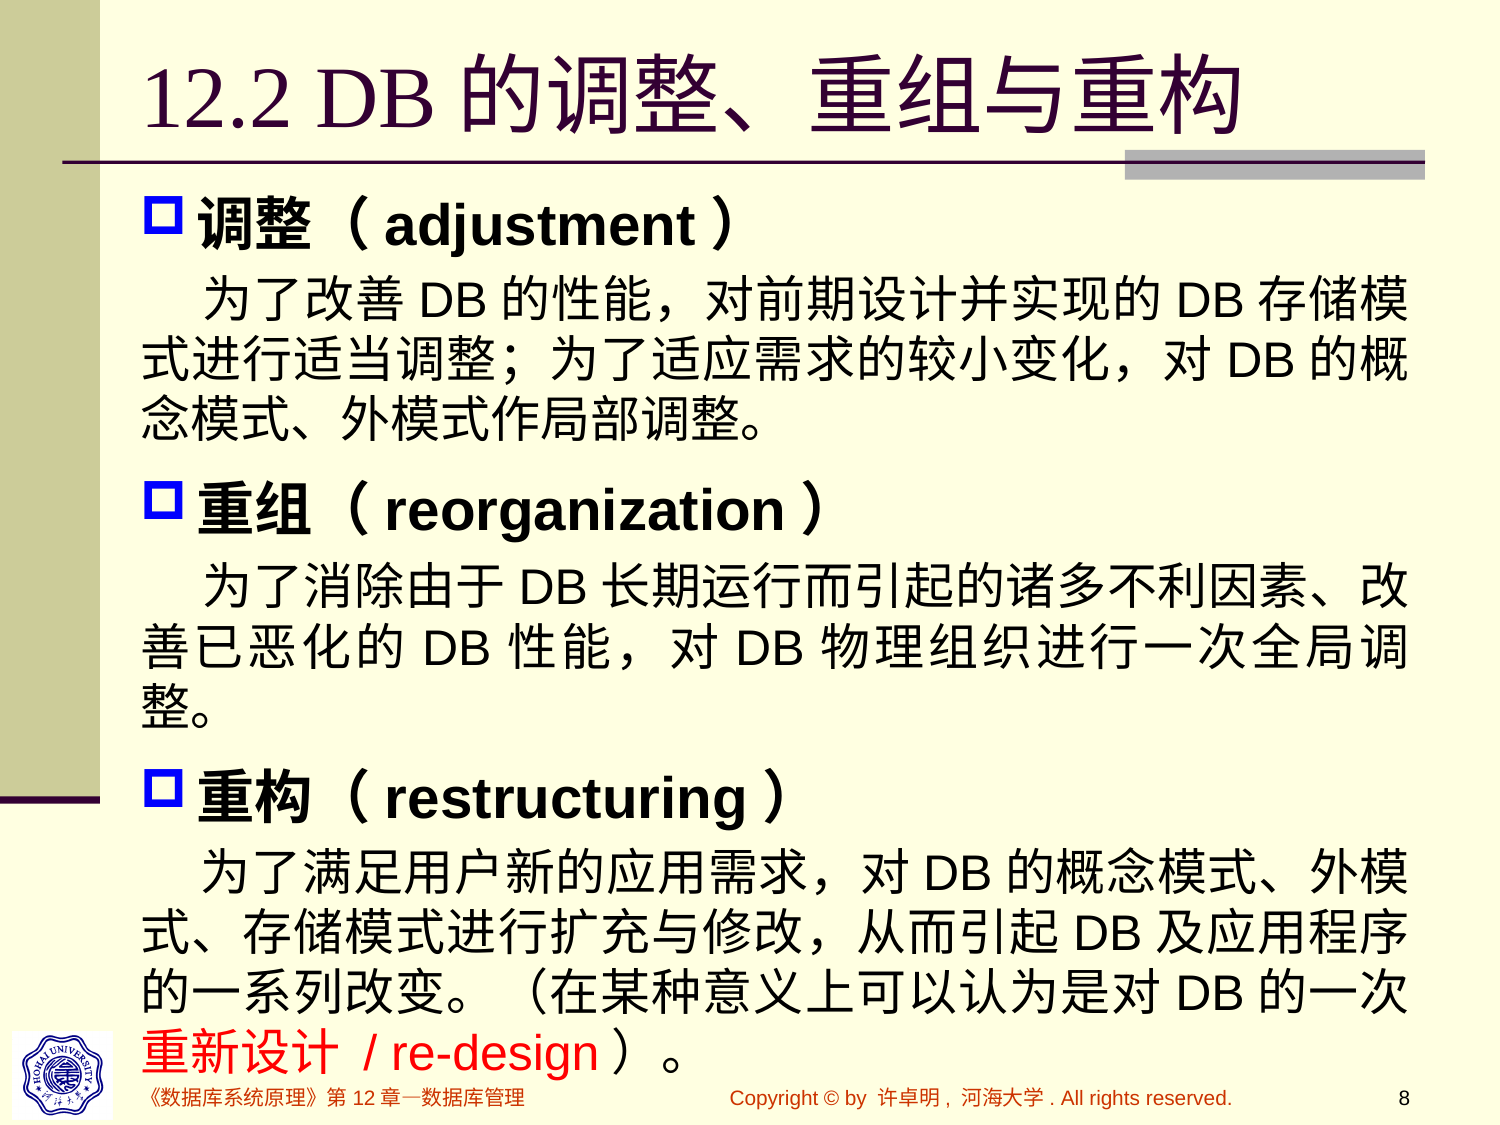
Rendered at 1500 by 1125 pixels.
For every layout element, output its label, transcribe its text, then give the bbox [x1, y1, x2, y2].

list 调整（adjustment） 为了改善DB的性能，对前期设计并实现的DB存储模式进行适当调整；为了适应需求的较小变化，对DB的概念模式、外模式作局部调整。 重组（reorganization） 为了消除由于DB长期运行而引起的诸多不利因素、改善已恶化的DB性能，对DB物理组织进行一次全局调整。 重构（restructuring） 为了满足用户新的应用需求，对DB的概念模式、外模式、存储模式进行扩充与修改，从而引起DB及应用程序的一系列改变。（在某种意义上可以认为是对DB的一次重新设计 / re-design）。 [124, 179, 1426, 1065]
slide_number Copyright © by 许卓明, 河海大学. All rights reserved. [714, 1077, 1318, 1122]
footer 《数据库系统原理》第12章—数据库管理 [124, 1077, 692, 1122]
picture [12, 1031, 113, 1120]
slide_number 8 [1340, 1077, 1426, 1118]
title 12.2 DB的调整、重组与重构 [124, 36, 1426, 150]
